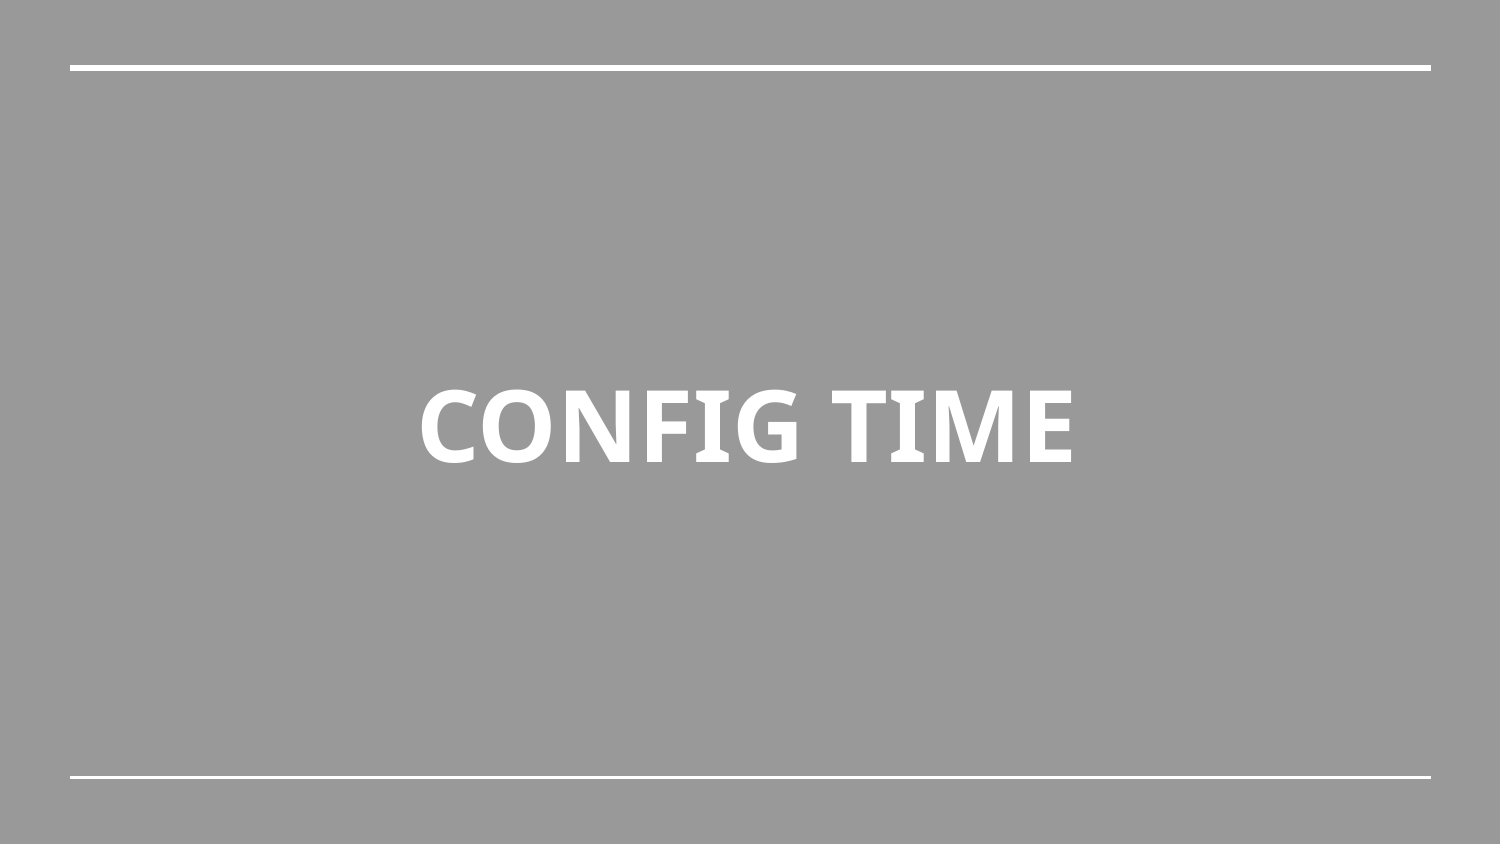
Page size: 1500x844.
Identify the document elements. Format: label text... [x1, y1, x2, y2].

title CONFIG TIME [66, 296, 1428, 550]
